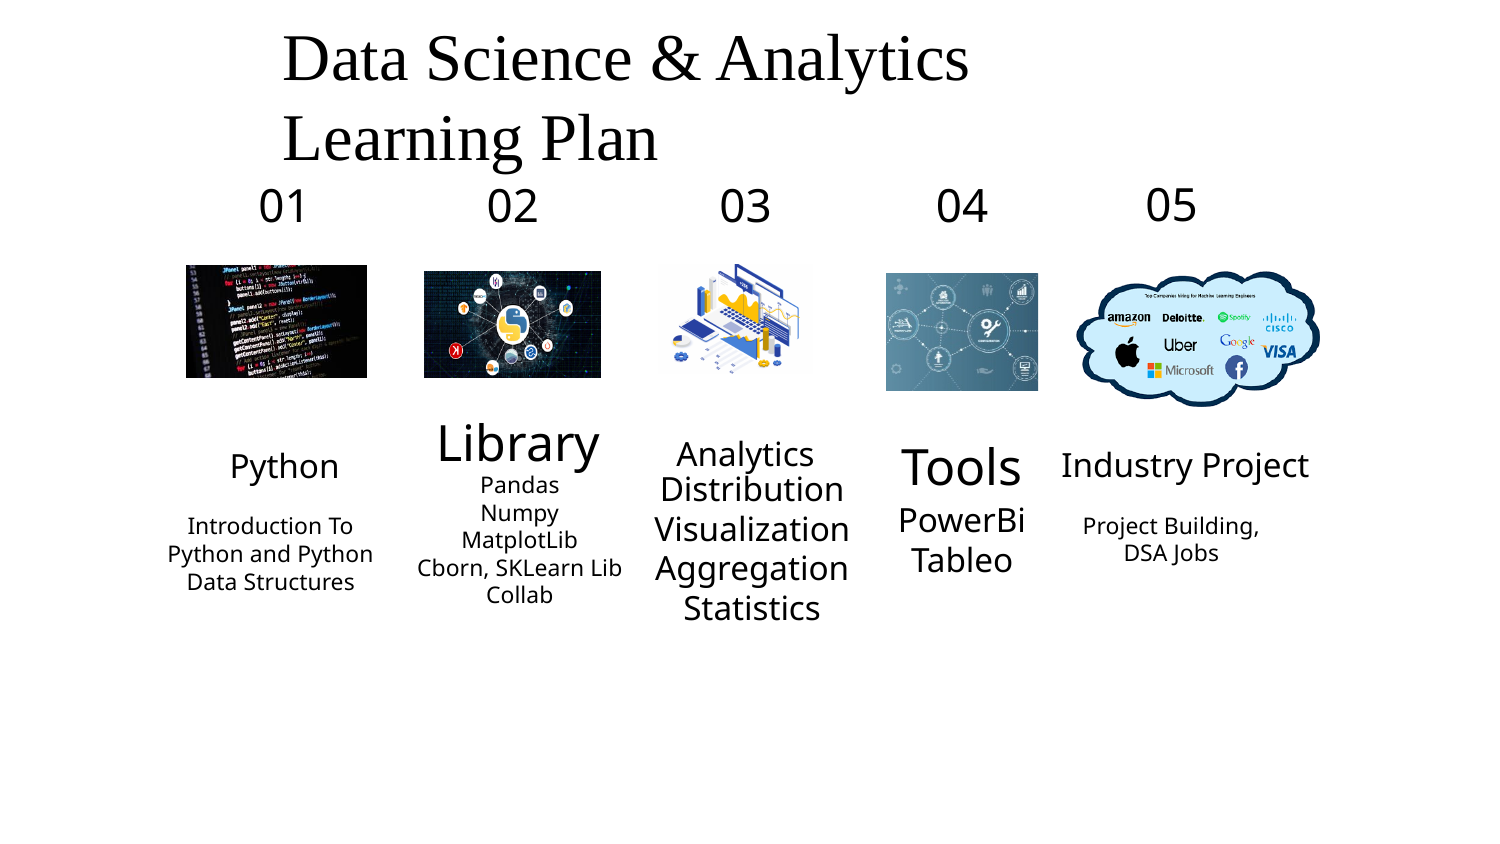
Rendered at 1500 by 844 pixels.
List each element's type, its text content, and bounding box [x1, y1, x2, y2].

picture [185, 265, 367, 378]
picture [1076, 271, 1320, 407]
picture [658, 264, 813, 374]
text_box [637, 172, 861, 595]
picture [424, 271, 601, 378]
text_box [391, 172, 636, 583]
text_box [854, 172, 1049, 583]
picture [885, 273, 1039, 391]
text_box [1051, 171, 1320, 582]
title Data Science & Analytics Learning Plan [282, 43, 1199, 145]
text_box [149, 172, 393, 611]
